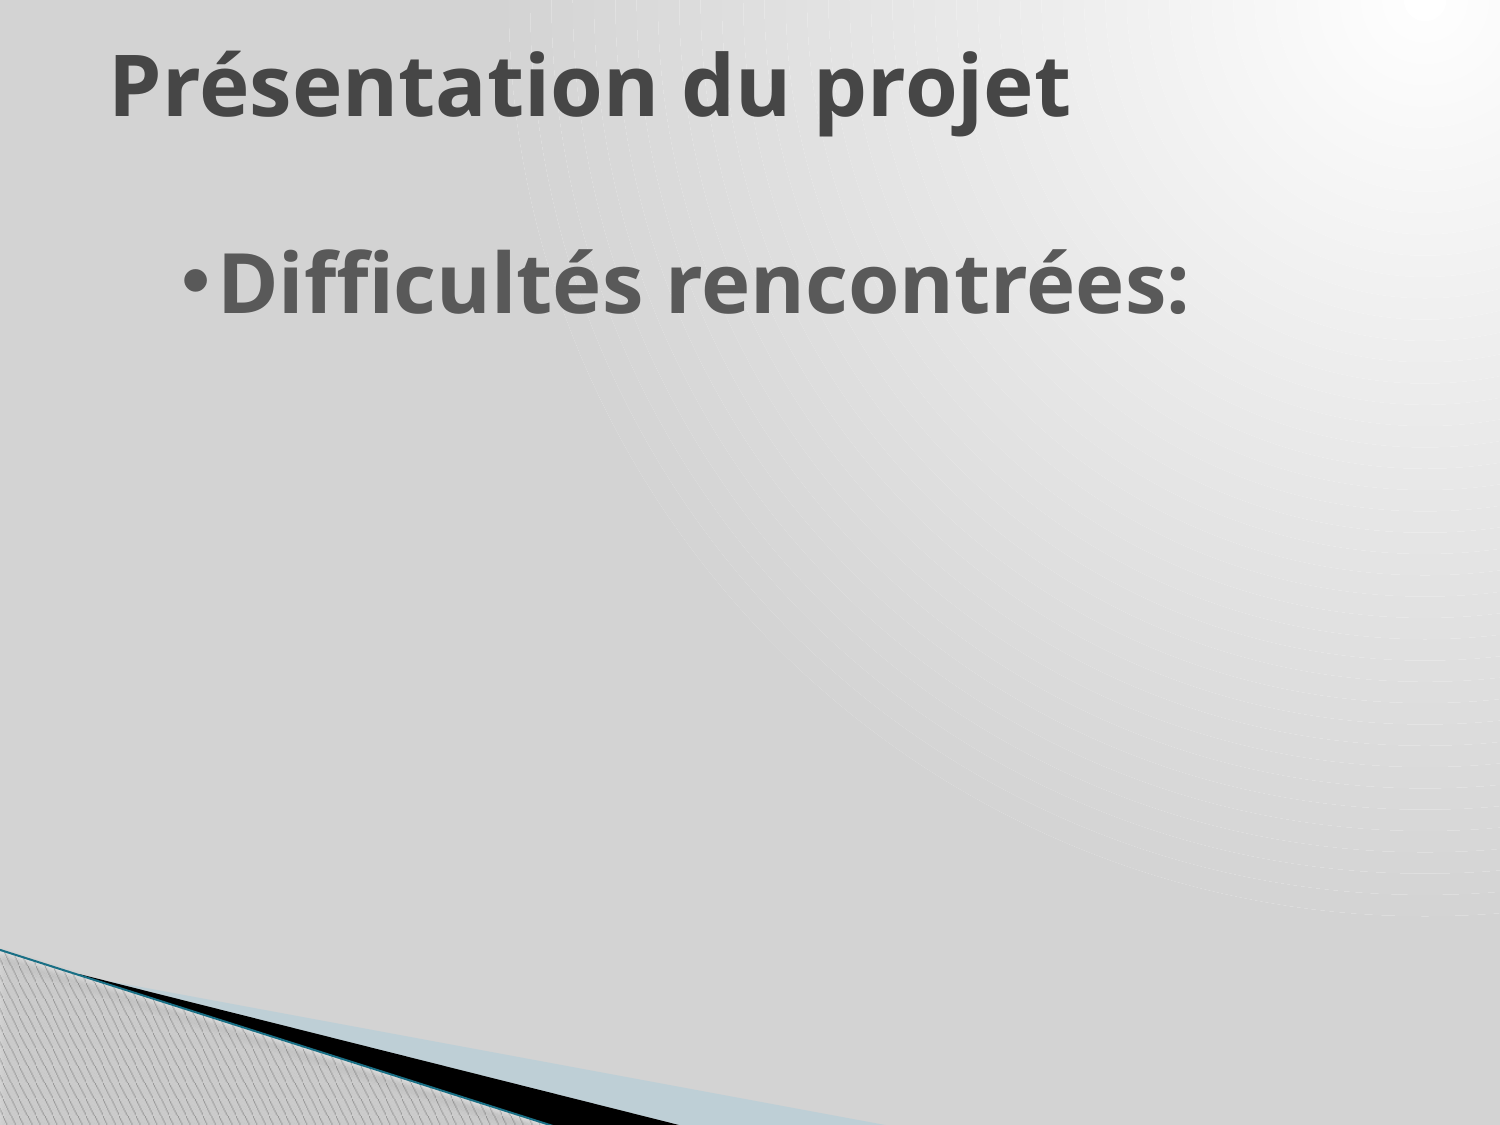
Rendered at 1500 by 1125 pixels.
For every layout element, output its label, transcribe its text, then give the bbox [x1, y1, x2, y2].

list [75, 243, 1425, 411]
text_box Difficultés rencontrées: [23, 222, 1356, 338]
title Présentation du projet [93, 0, 1430, 164]
